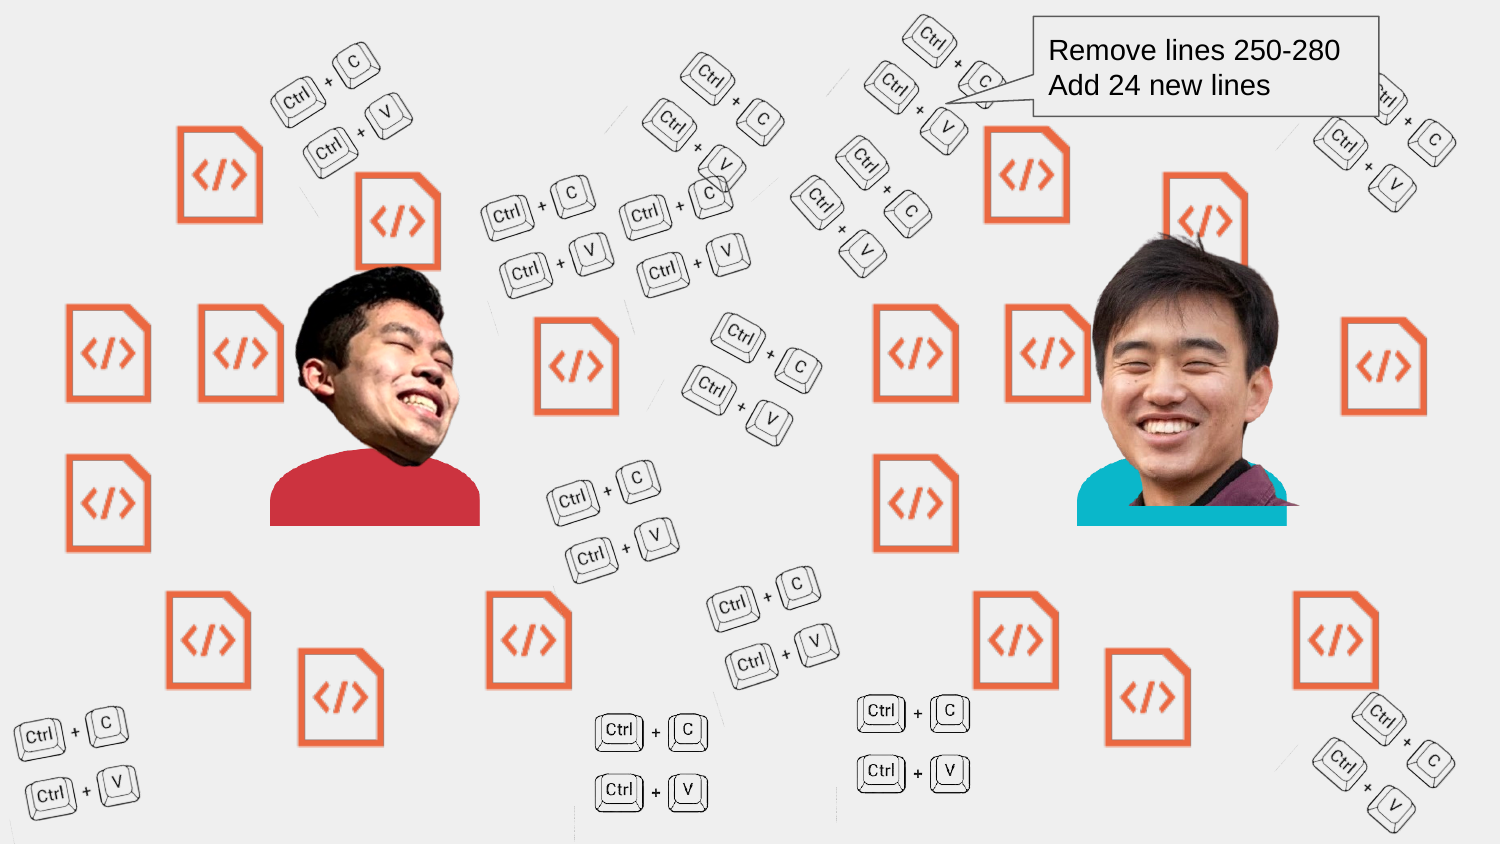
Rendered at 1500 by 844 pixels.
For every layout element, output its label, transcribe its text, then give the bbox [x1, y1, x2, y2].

picture [290, 647, 392, 748]
picture [1097, 647, 1199, 748]
picture [865, 453, 967, 554]
picture [58, 0, 1496, 844]
picture [1273, 590, 1495, 844]
text_box Remove lines 250-280 Add 24 new lines [1018, 16, 1379, 117]
picture [0, 669, 168, 844]
picture [58, 453, 160, 554]
